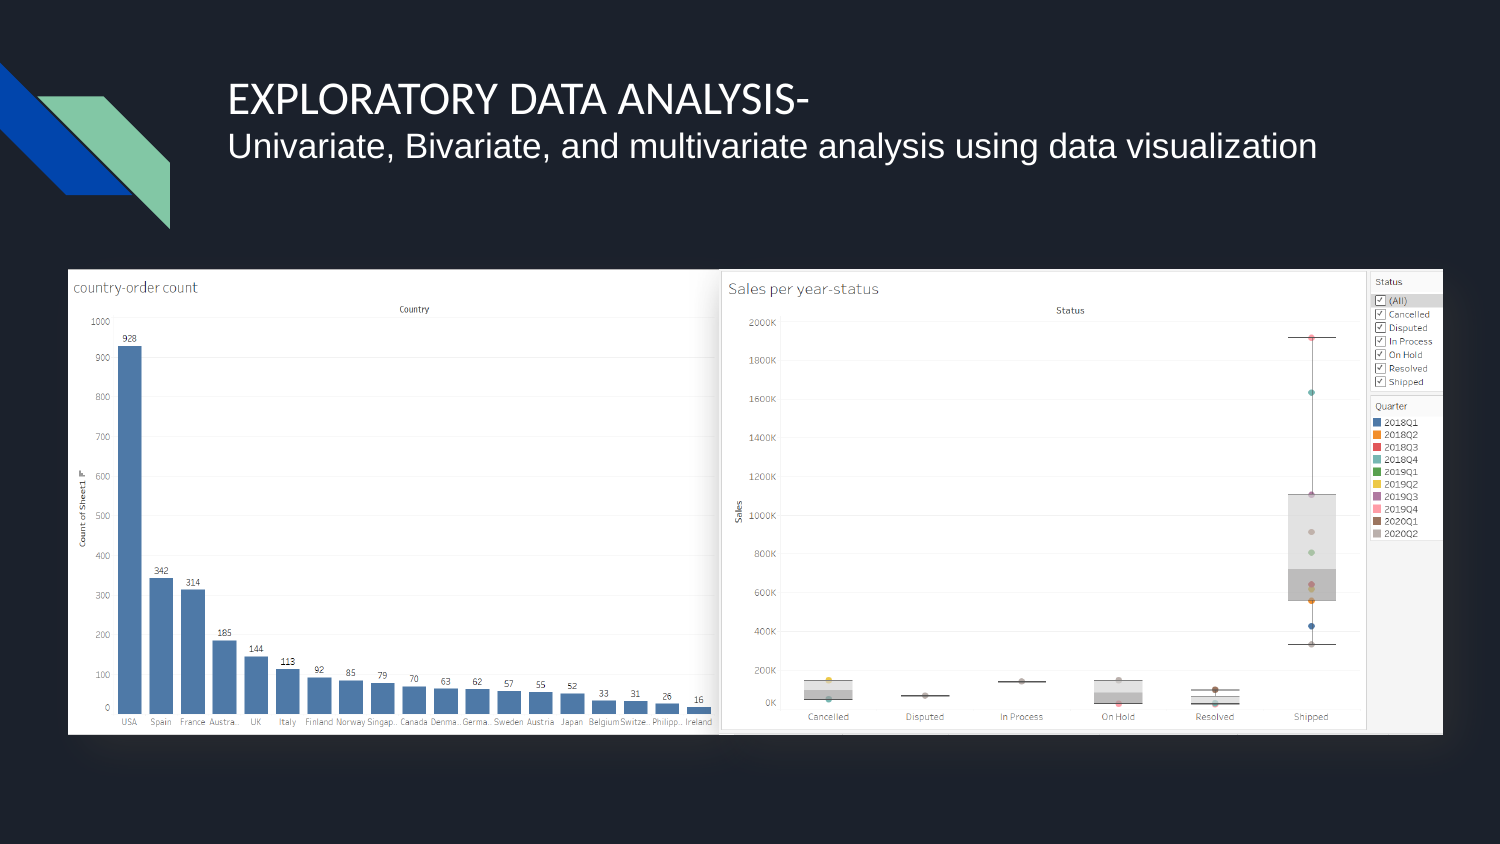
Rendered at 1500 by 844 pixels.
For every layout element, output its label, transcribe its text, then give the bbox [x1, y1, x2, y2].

text_box EXPLORATORY DATA ANALYSIS- Univariate, Bivariate, and multivariate analysis using data visualization [212, 64, 1368, 215]
picture [68, 269, 1443, 735]
